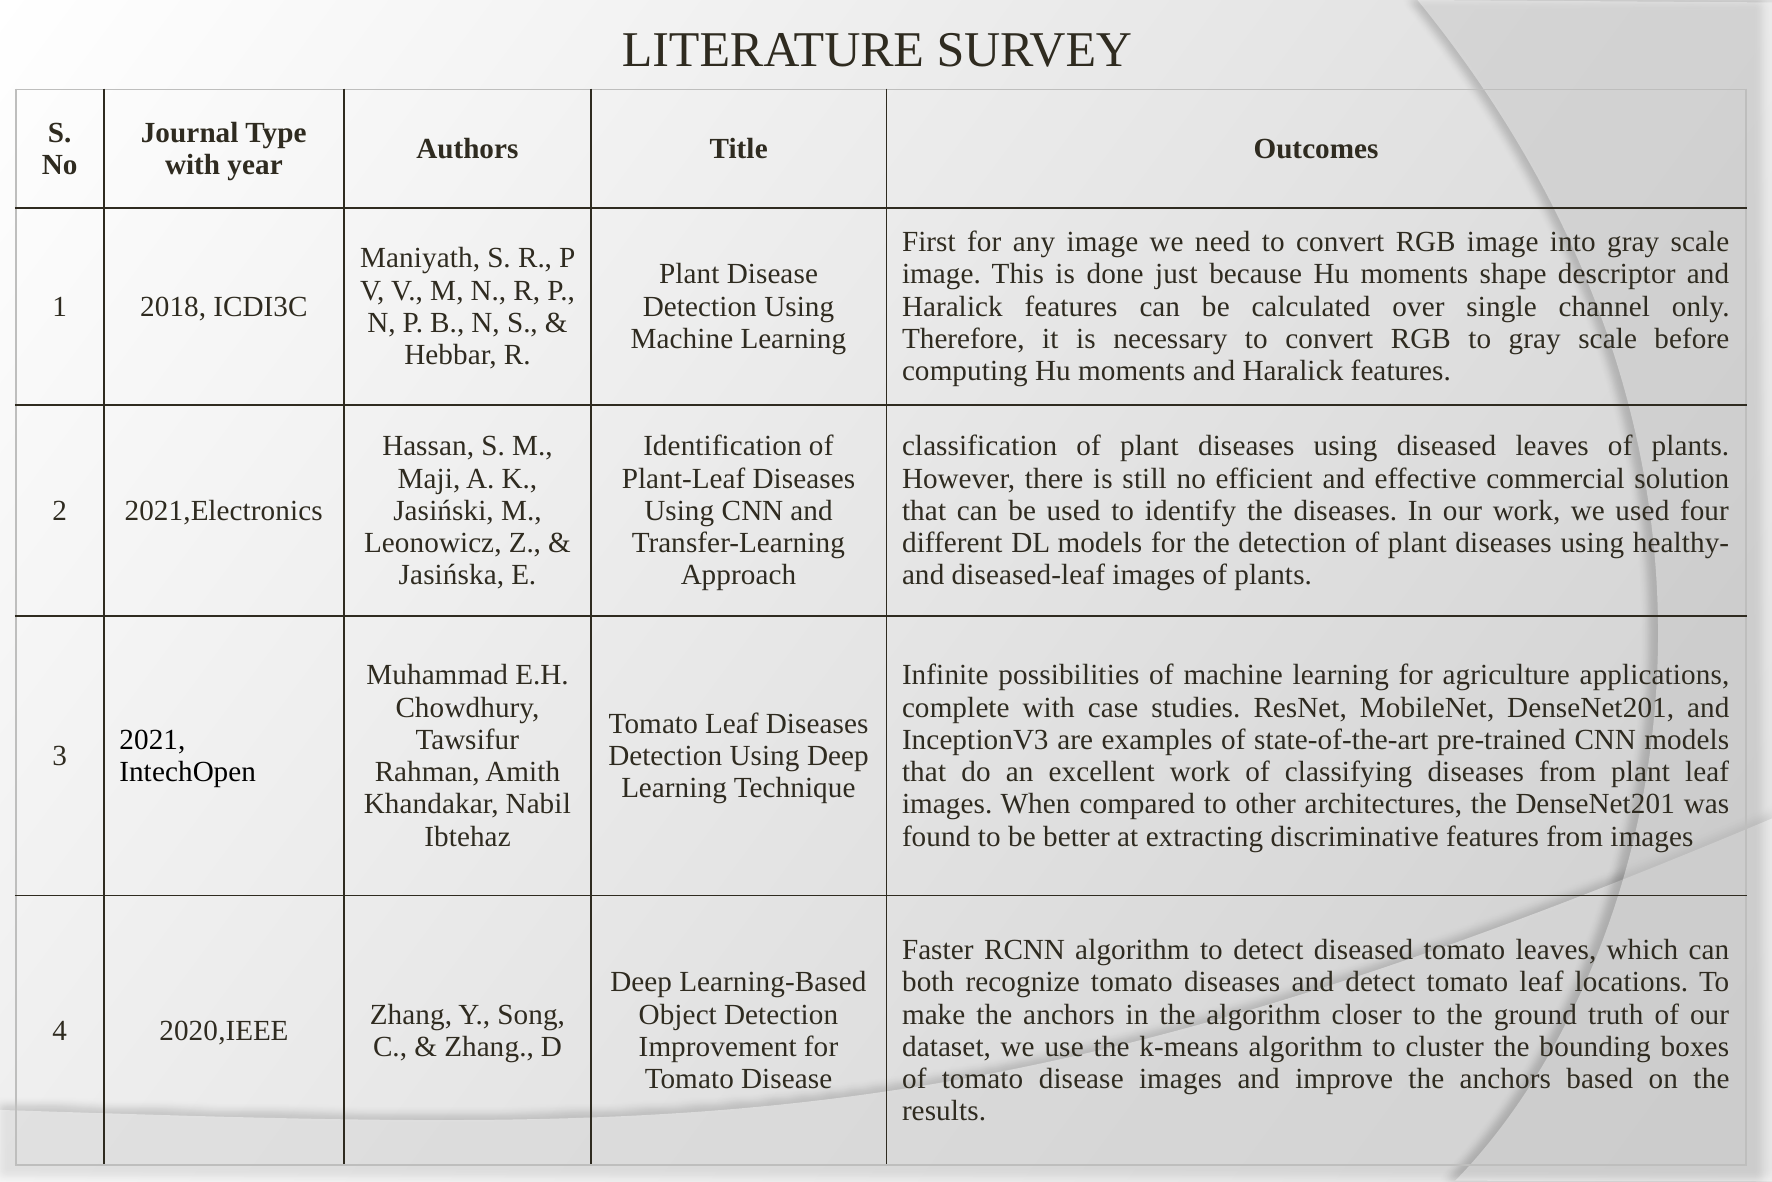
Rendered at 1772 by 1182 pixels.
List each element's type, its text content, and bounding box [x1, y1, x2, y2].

table_cell Faster RCNN algorithm to detect diseased tomato leaves, which can both recognize tomato diseases and detect tomato leaf locations. To make the anchors in the algorithm closer to the ground truth of our dataset, we use the k-means algorithm to cluster the bounding boxes of tomato disease images and improve the anchors based on the results. [887, 896, 1745, 1164]
table_cell First for any image we need to convert RGB image into gray scale image. This is done just because Hu moments shape descriptor and Haralick features can be calculated over single channel only. Therefore, it is necessary to convert RGB to gray scale before computing Hu moments and Haralick features. [887, 209, 1745, 404]
table_cell Infinite possibilities of machine learning for agriculture applications, complete with case studies. ResNet, MobileNet, DenseNet201, and InceptionV3 are examples of state-of-the-art pre-trained CNN models that do an excellent work of classifying diseases from plant leaf images. When compared to other architectures, the DenseNet201 was found to be better at extracting discriminative features from images [887, 617, 1745, 895]
table_cell 2021, IntechOpen [105, 617, 343, 895]
table_header Authors [345, 90, 590, 207]
table_cell 3 [17, 617, 103, 895]
table_header Title [592, 90, 886, 207]
table_cell 2018, ICDI3C [105, 209, 343, 404]
table_cell Maniyath, S. R., P V, V., M, N., R, P., N, P. B., N, S., & Hebbar, R. [345, 209, 590, 404]
table_cell Tomato Leaf Diseases Detection Using Deep Learning Technique [592, 617, 886, 895]
table_header Outcomes [887, 90, 1745, 207]
table_header Journal Type with year [105, 90, 343, 207]
table_cell 2021,Electronics [105, 406, 343, 615]
table_cell Zhang, Y., Song, C., & Zhang., D [345, 896, 590, 1164]
table_cell Plant Disease Detection Using Machine Learning [592, 209, 886, 404]
table_cell Deep Learning-Based Object Detection Improvement for Tomato Disease [592, 896, 886, 1164]
table_cell 4 [17, 896, 103, 1164]
table_cell Hassan, S. M., Maji, A. K., Jasiński, M., Leonowicz, Z., & Jasińska, E. [345, 406, 590, 615]
table_cell Identification of Plant-Leaf Diseases Using CNN and Transfer-Learning Approach [592, 406, 886, 615]
table_header S. No [17, 90, 103, 207]
title LITERATURE SURVEY [112, 0, 1642, 89]
table_cell 1 [17, 209, 103, 404]
table_cell 2020,IEEE [105, 896, 343, 1164]
table_cell classification of plant diseases using diseased leaves of plants. However, there is still no efficient and effective commercial solution that can be used to identify the diseases. In our work, we used four different DL models for the detection of plant diseases using healthy- and diseased-leaf images of plants. [887, 406, 1745, 615]
table_cell 2 [17, 406, 103, 615]
table_cell Muhammad E.H. Chowdhury, Tawsifur Rahman, Amith Khandakar, Nabil Ibtehaz [345, 617, 590, 895]
